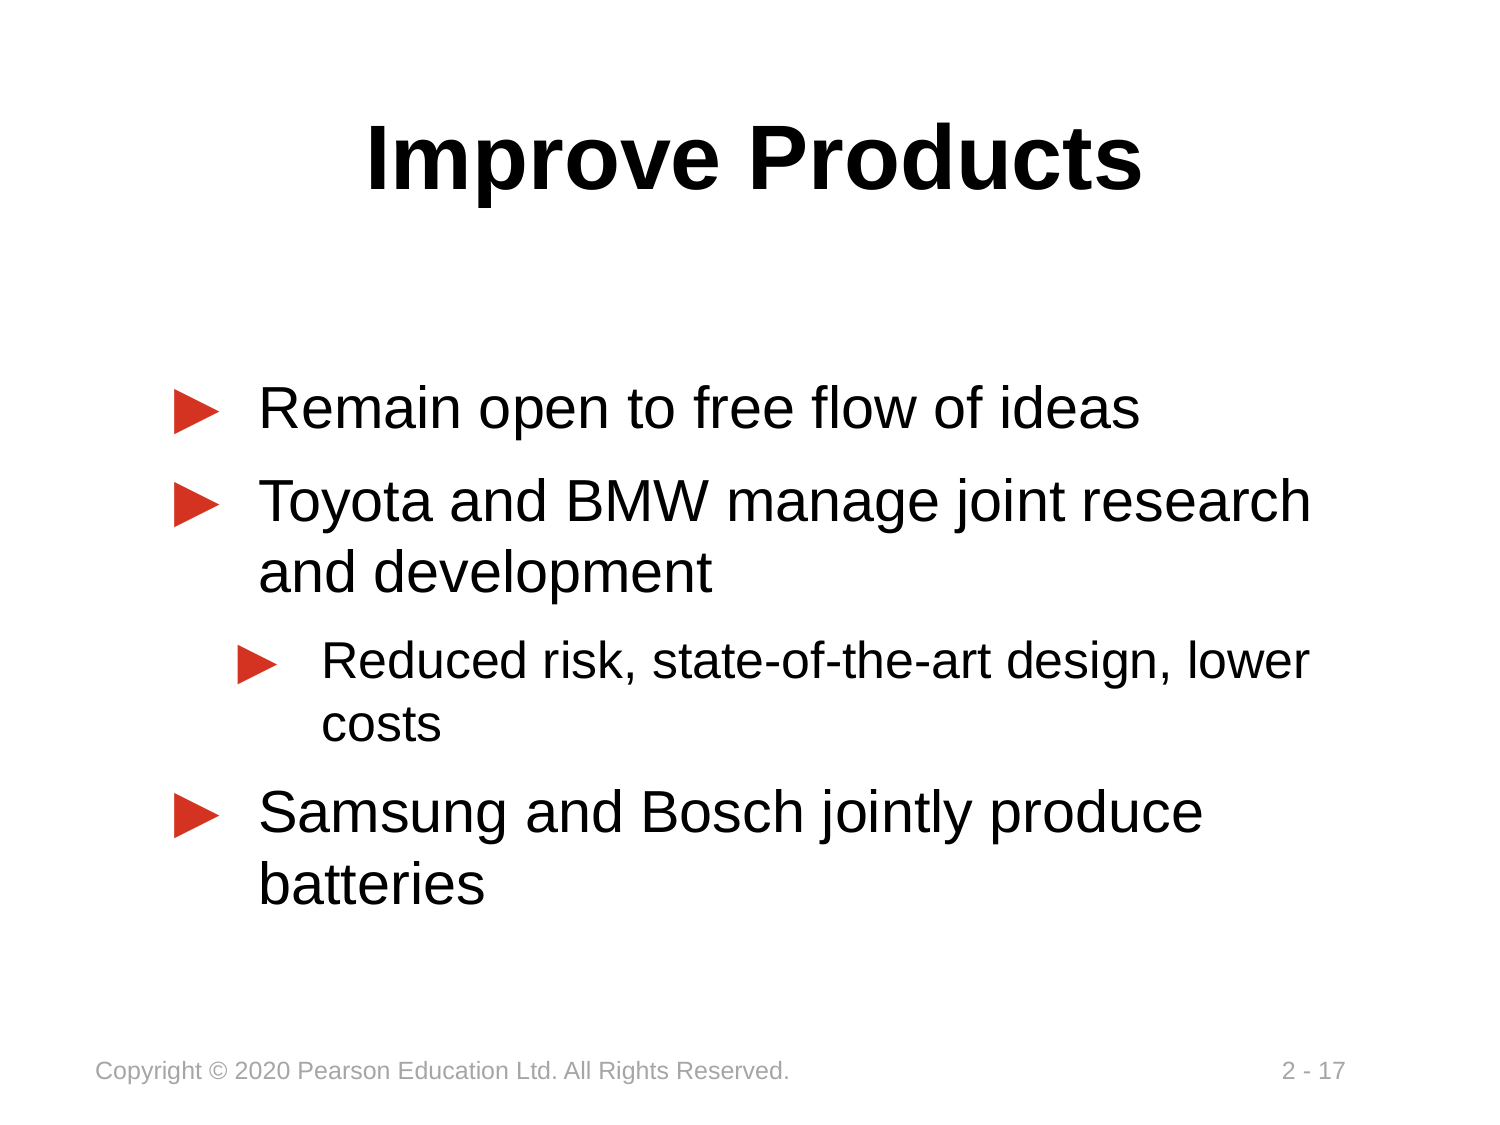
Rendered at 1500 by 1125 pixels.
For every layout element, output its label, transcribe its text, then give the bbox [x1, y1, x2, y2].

title Improve Products [117, 41, 1393, 265]
list Remain open to free flow of ideas Toyota and BMW manage joint research and development Reduced risk, state-of-the-art design, lower costs Samsung and Bosch jointly produce batteries [159, 361, 1352, 926]
